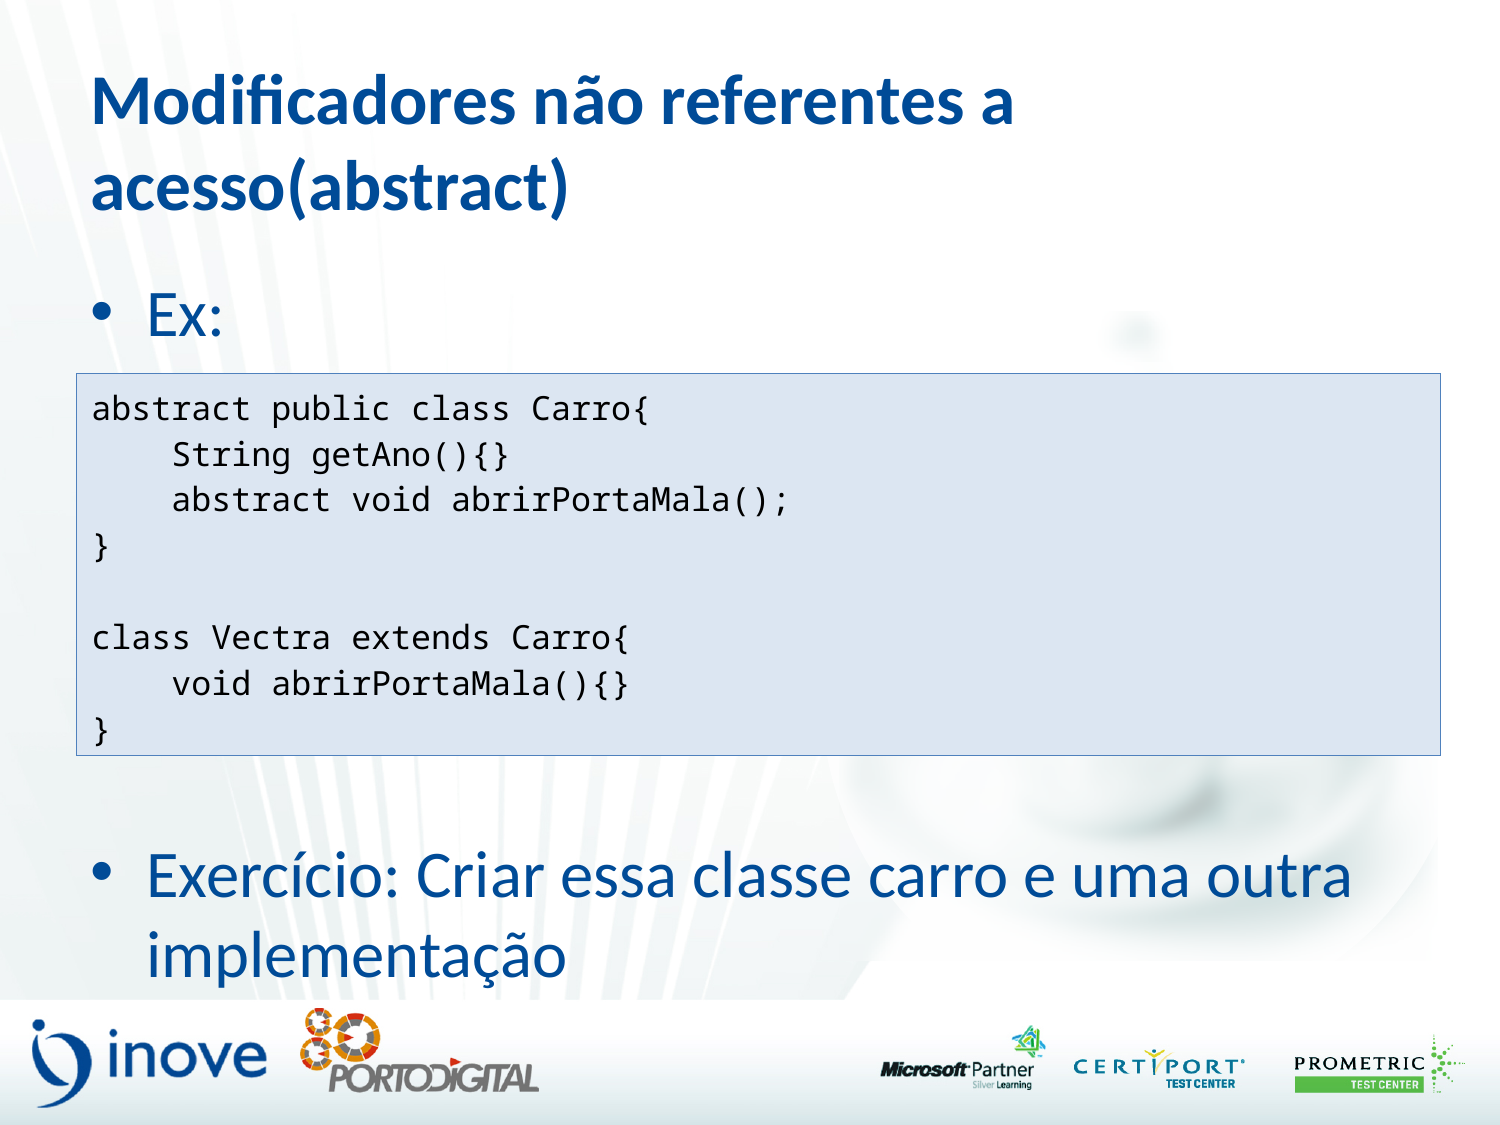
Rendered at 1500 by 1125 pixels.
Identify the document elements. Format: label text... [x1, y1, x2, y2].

list Ex: Exercício: Criar essa classe carro e uma outra implementação [75, 262, 1425, 1005]
text_box abstract public class Carro{ String getAno(){} abstract void abrirPortaMala(); } class Vectra extends Carro{ void abrirPortaMala(){} } [76, 373, 1441, 756]
picture [0, 0, 1500, 1125]
title Modificadores não referentes a acesso(abstract) [75, 45, 1425, 233]
